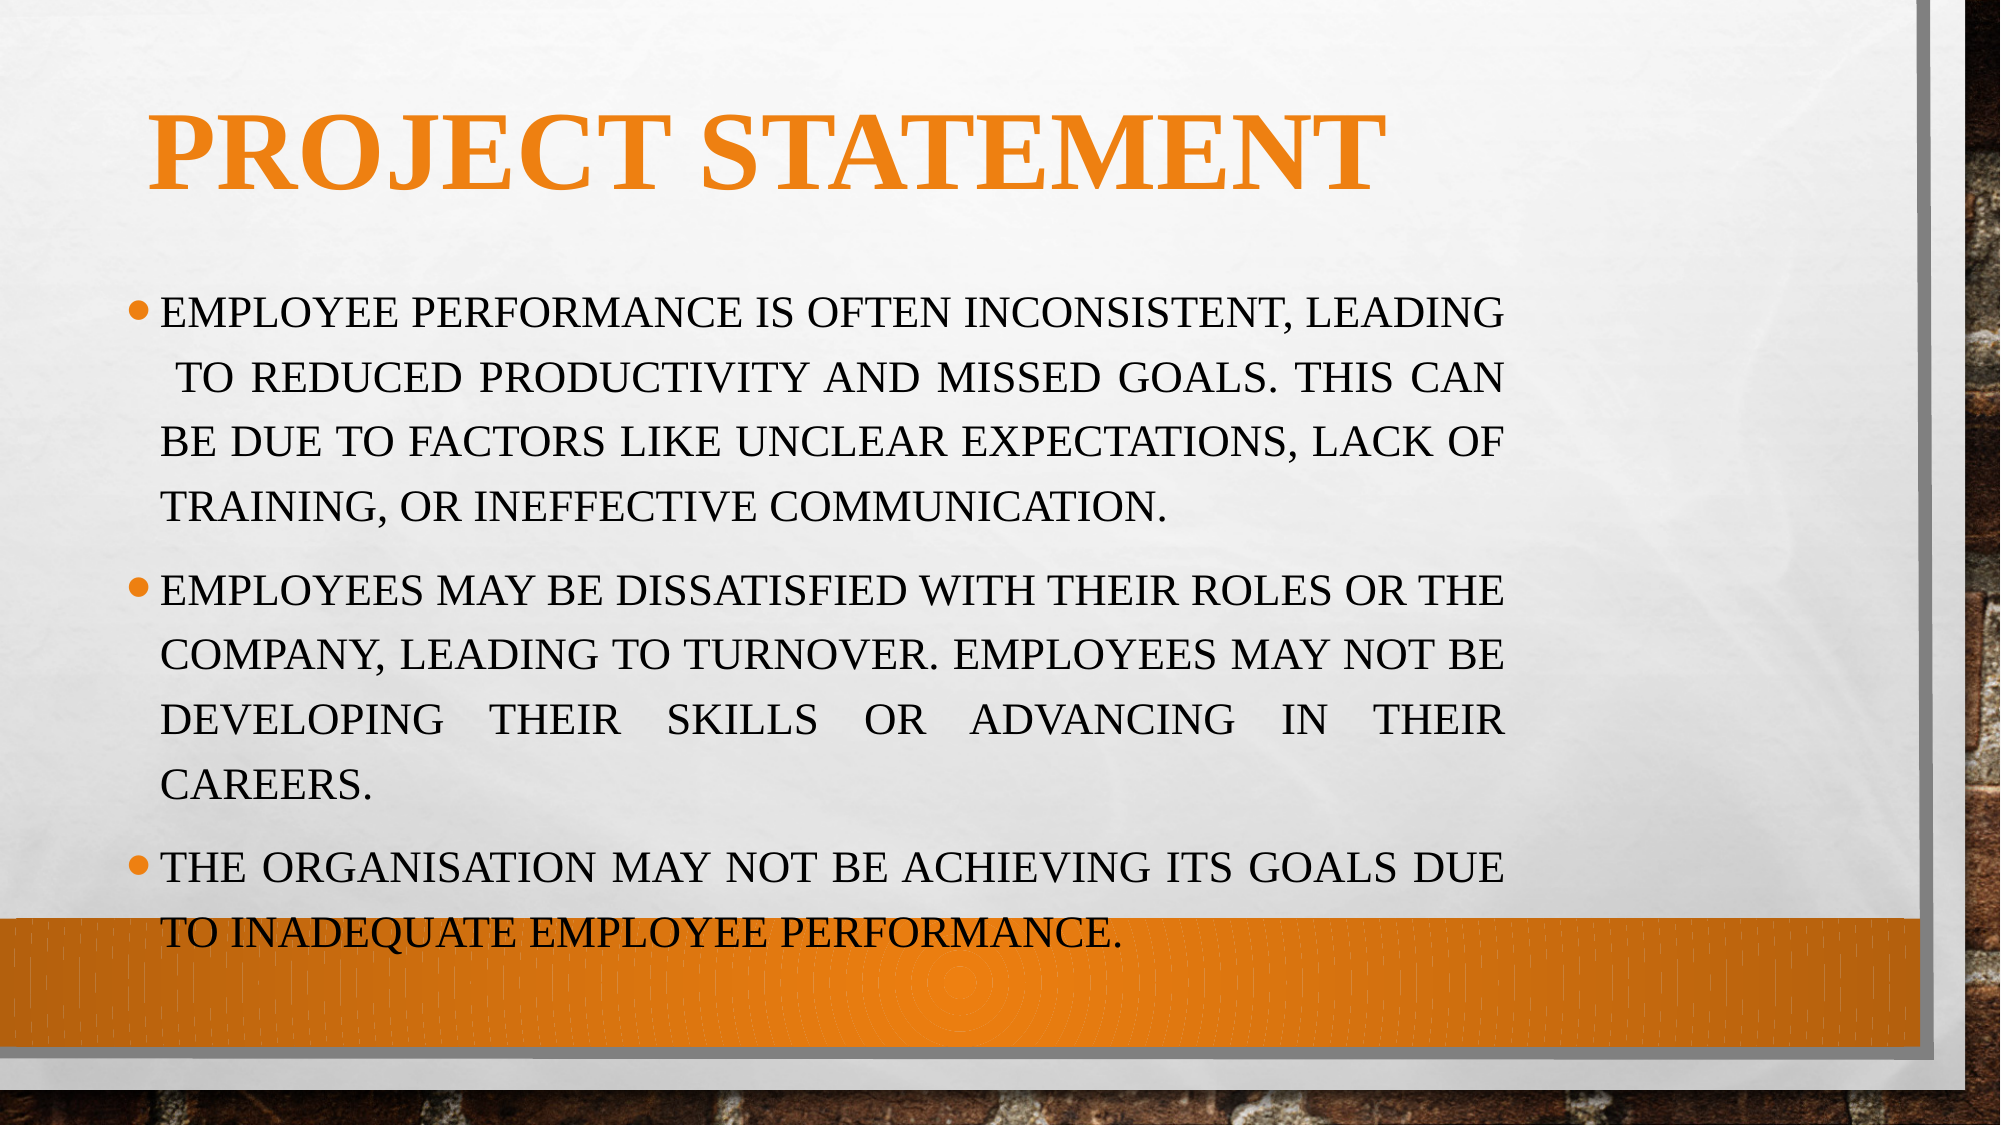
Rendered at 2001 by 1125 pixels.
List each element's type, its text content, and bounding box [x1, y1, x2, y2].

picture [0, 0, 2000, 1125]
list Employee performance is often inconsistent, leading to reduced productivity and missed goals. This can be due to factors like unclear expectations, lack of training, or ineffective communication. Employees may be dissatisfied with their roles or the company, leading to turnover. Employees may not be developing their skills or advancing in their careers. The organisation may not be achieving its goals due to inadequate employee performance. [111, 236, 1522, 992]
title PROJECT STATEMENT [132, 73, 1868, 233]
